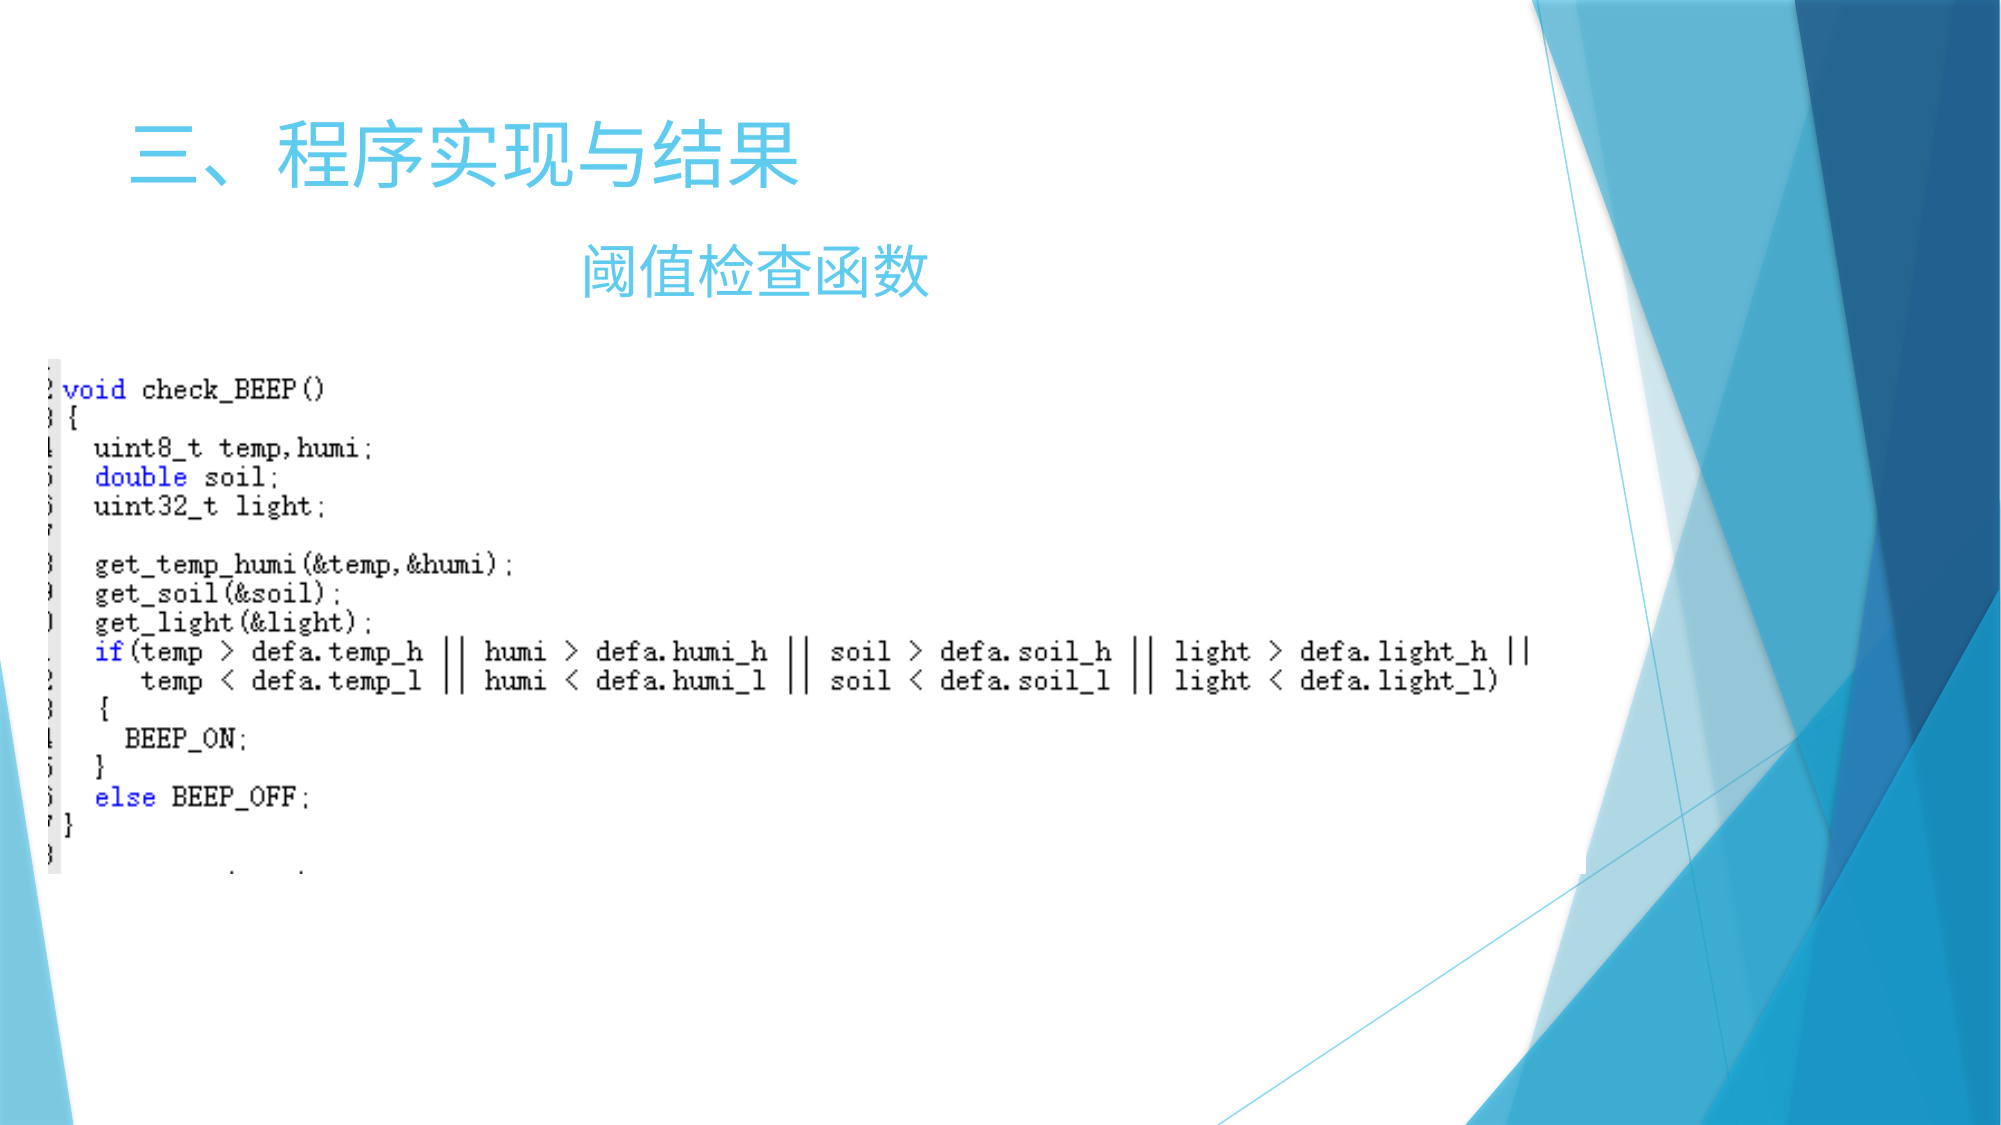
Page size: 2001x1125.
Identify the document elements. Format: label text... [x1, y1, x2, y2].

list 阈值检查函数 [111, 227, 1400, 317]
title 三、程序实现与结果 [111, 99, 1522, 317]
picture [47, 359, 1587, 875]
